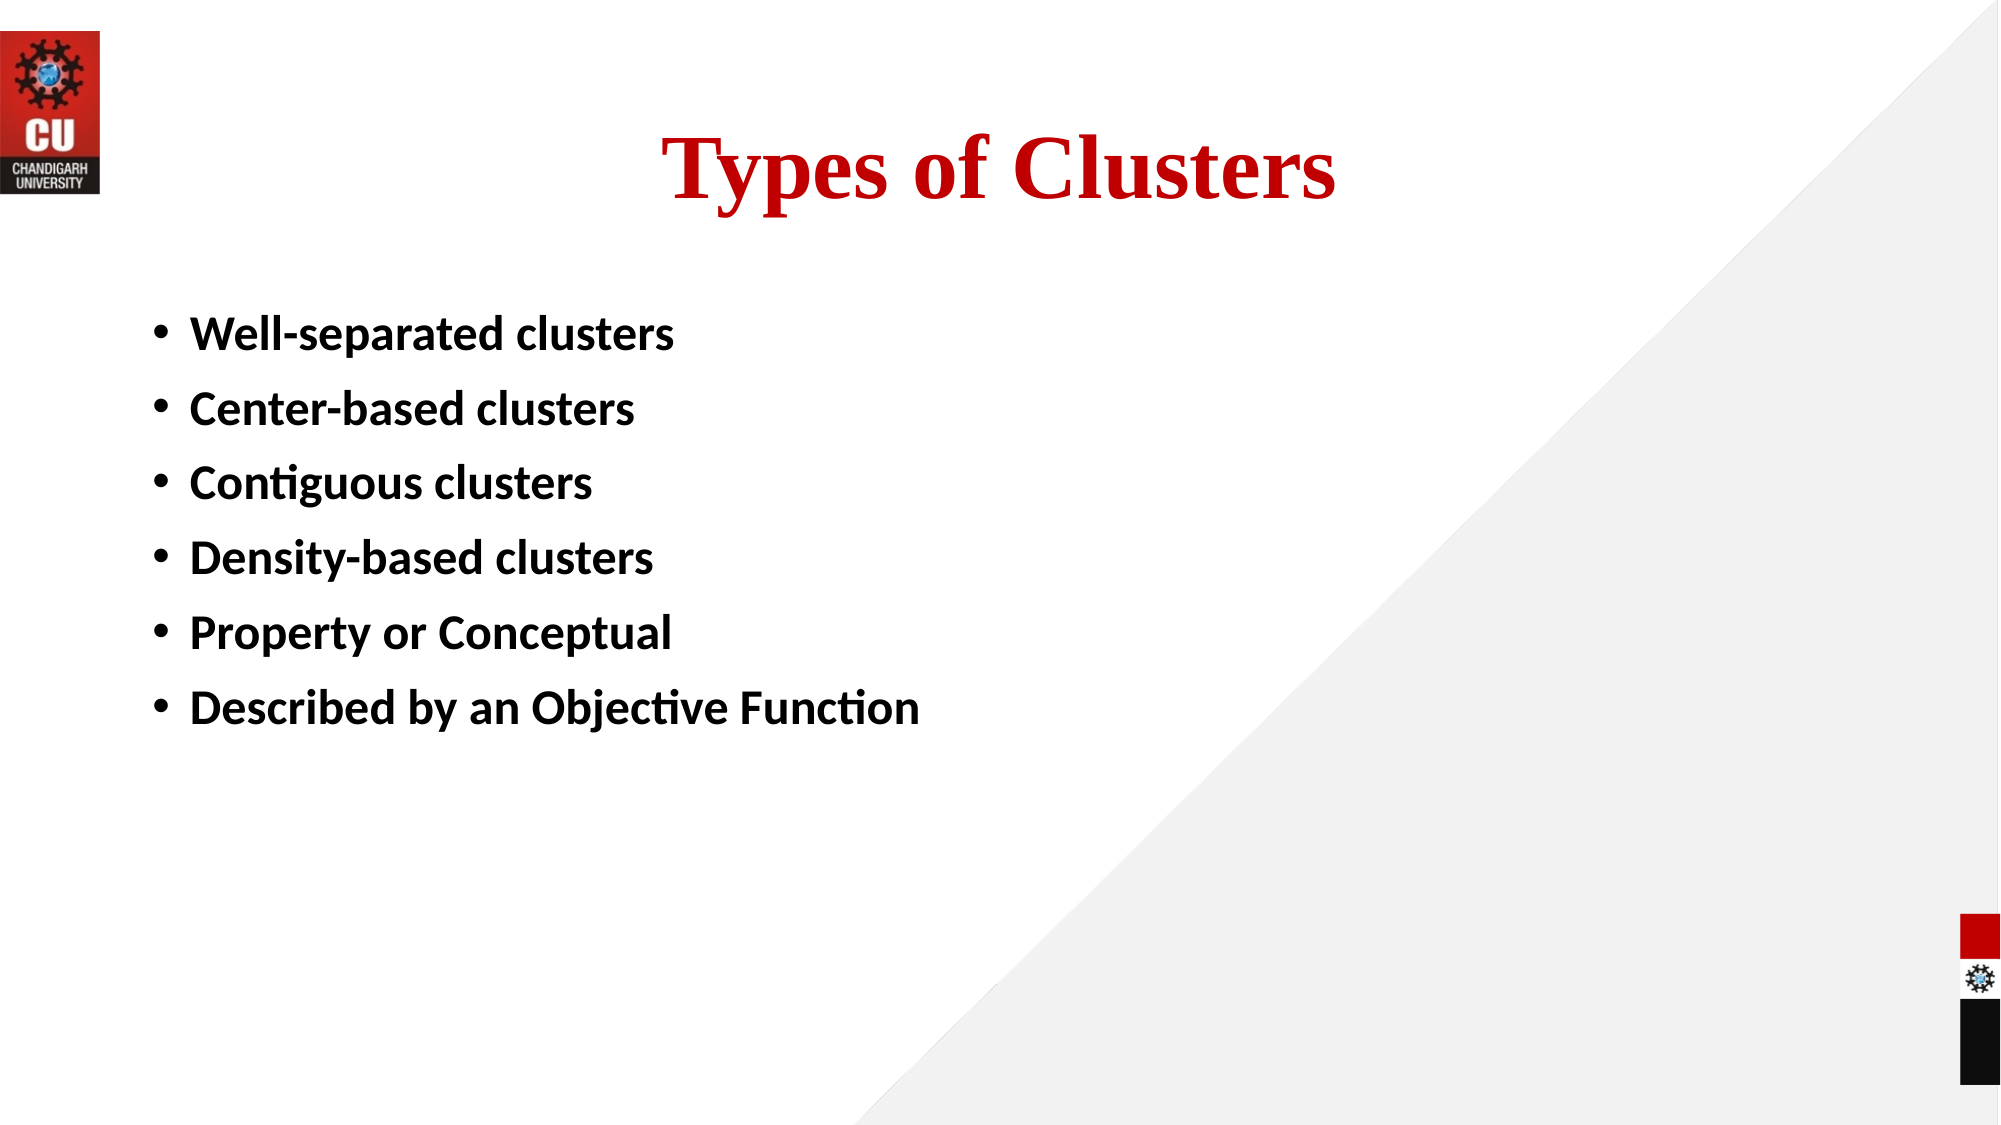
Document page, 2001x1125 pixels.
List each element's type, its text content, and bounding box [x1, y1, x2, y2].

list Well-separated clusters Center-based clusters Contiguous clusters Density-based clusters Property or Conceptual Described by an Objective Function [137, 299, 1863, 1014]
title Types of Clusters [137, 59, 1863, 278]
picture [0, 0, 2001, 1125]
